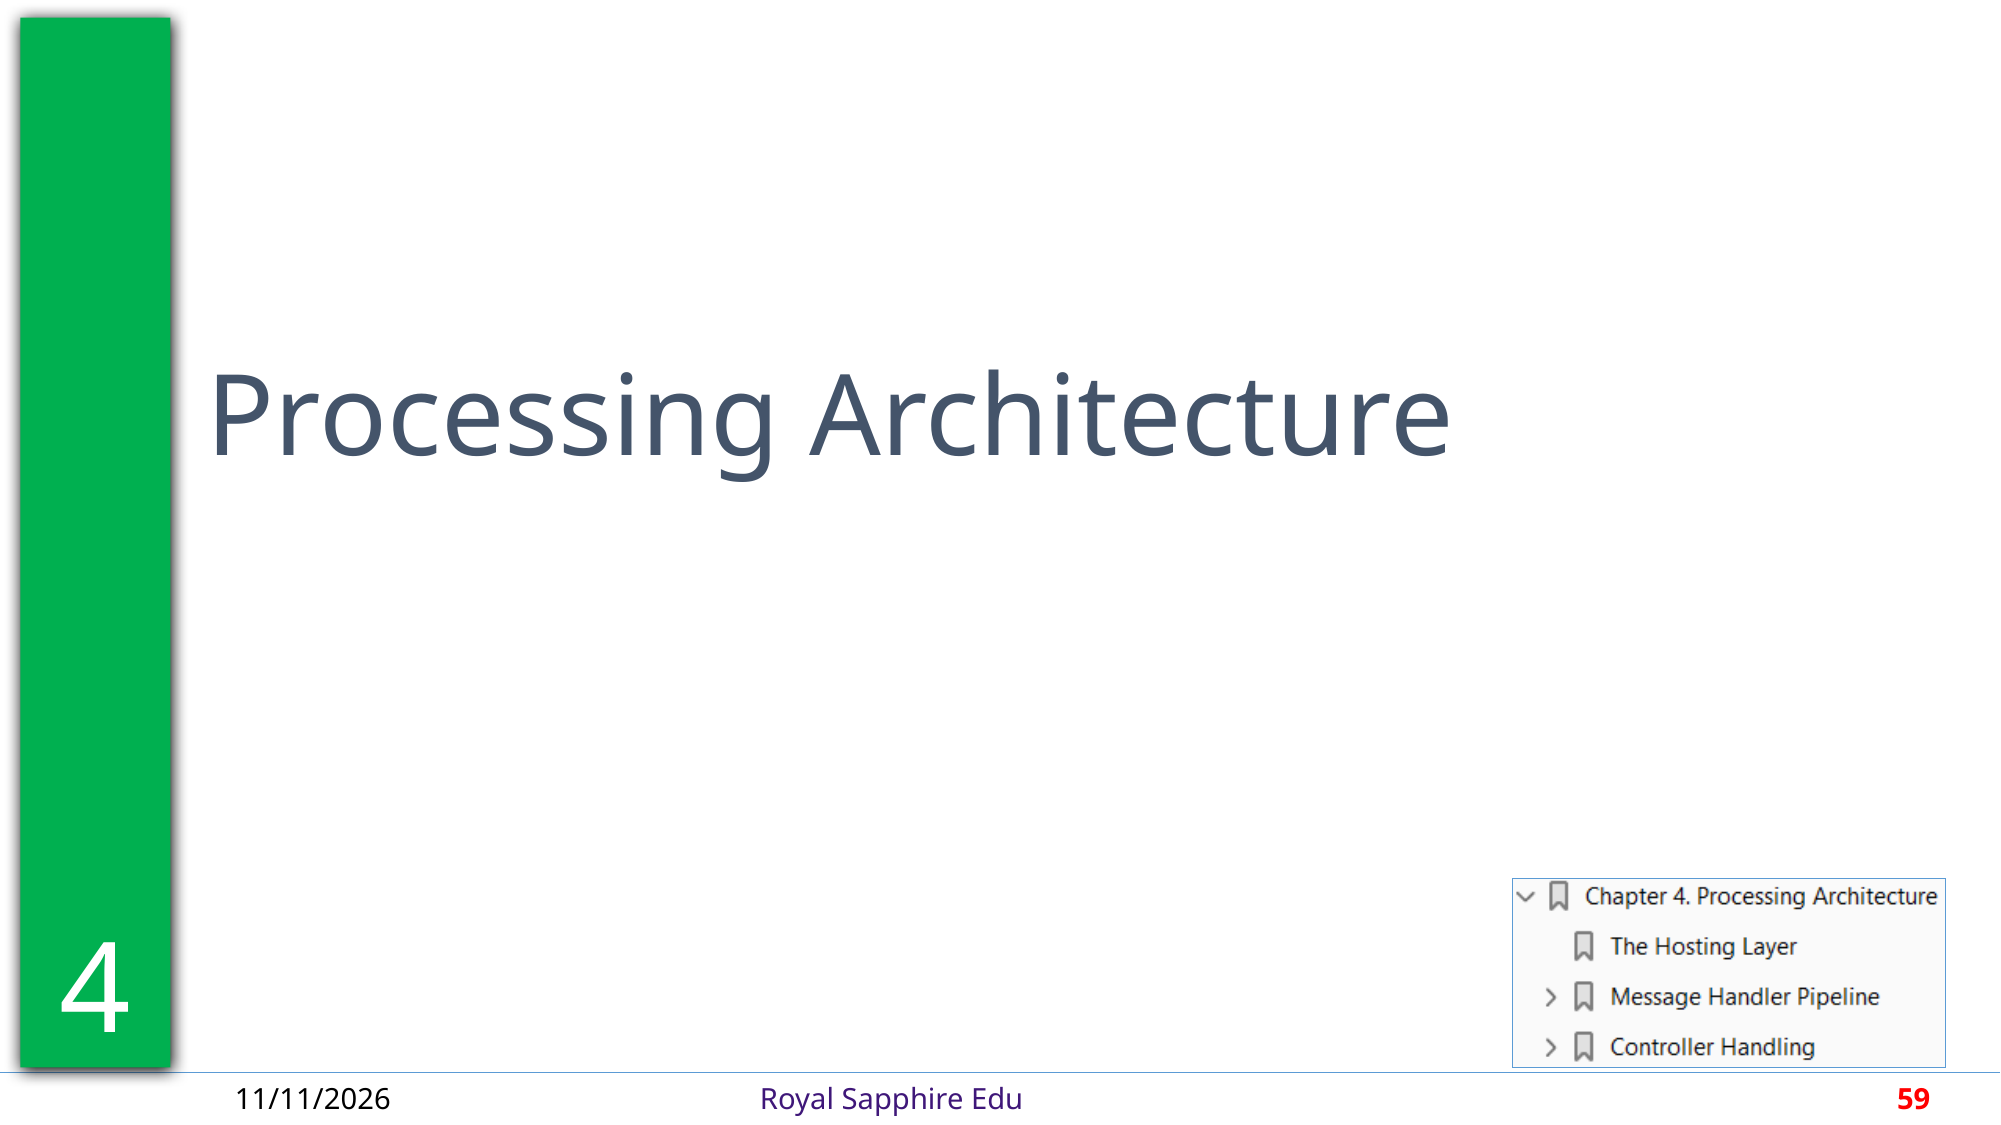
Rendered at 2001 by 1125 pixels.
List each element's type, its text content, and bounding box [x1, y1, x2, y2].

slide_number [220, 1072, 671, 1115]
slide_number 59 [1495, 1072, 1946, 1115]
list Processing Architecture [192, 340, 1946, 488]
footer Royal Sapphire Edu [745, 1072, 1421, 1115]
list 4 [20, 17, 171, 1068]
picture [1512, 878, 1946, 1068]
